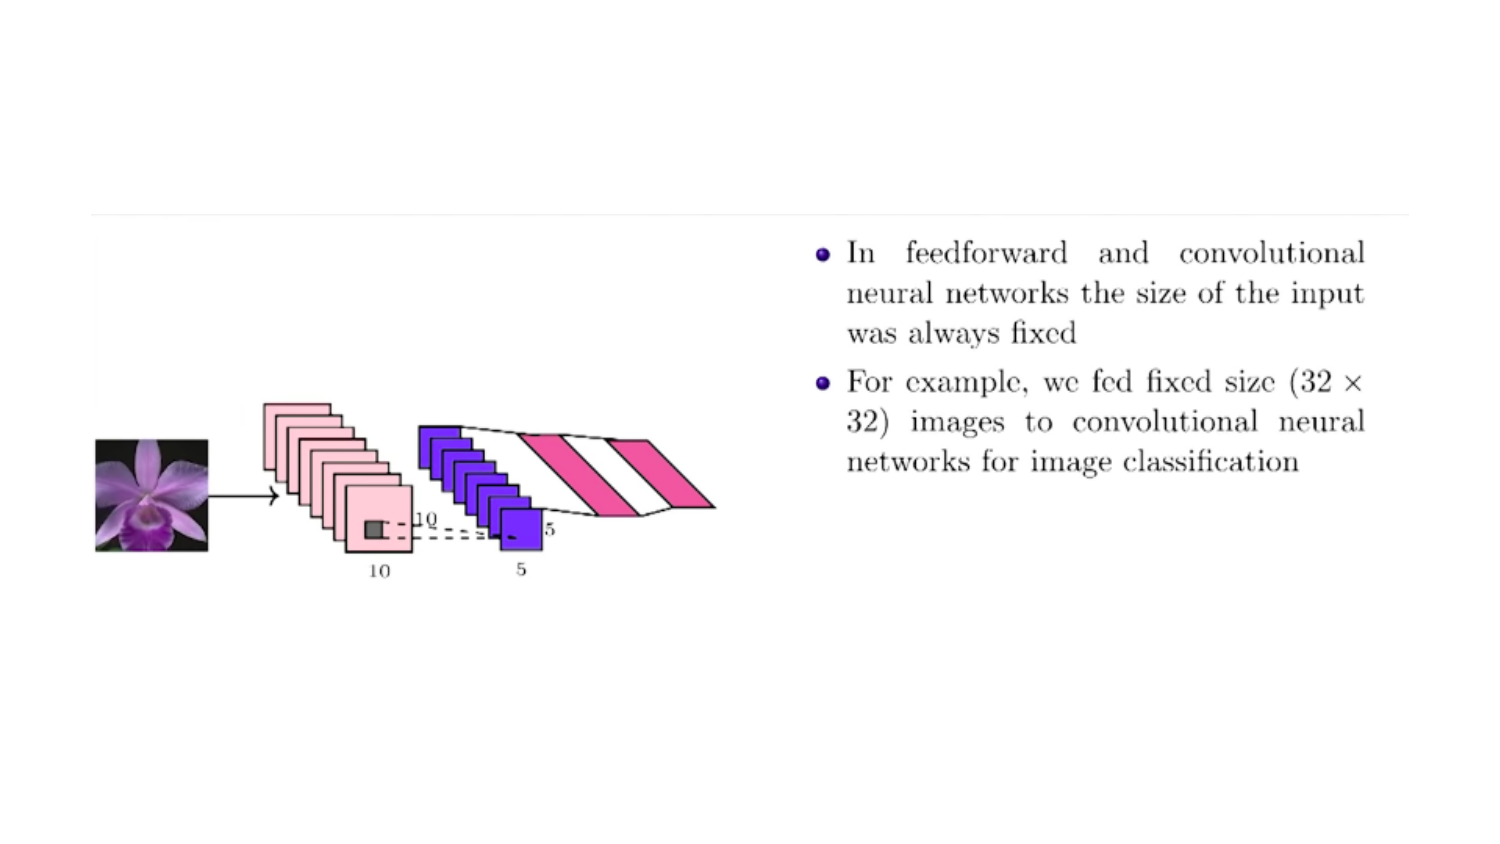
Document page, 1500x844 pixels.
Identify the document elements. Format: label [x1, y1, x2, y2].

picture [91, 214, 1409, 630]
